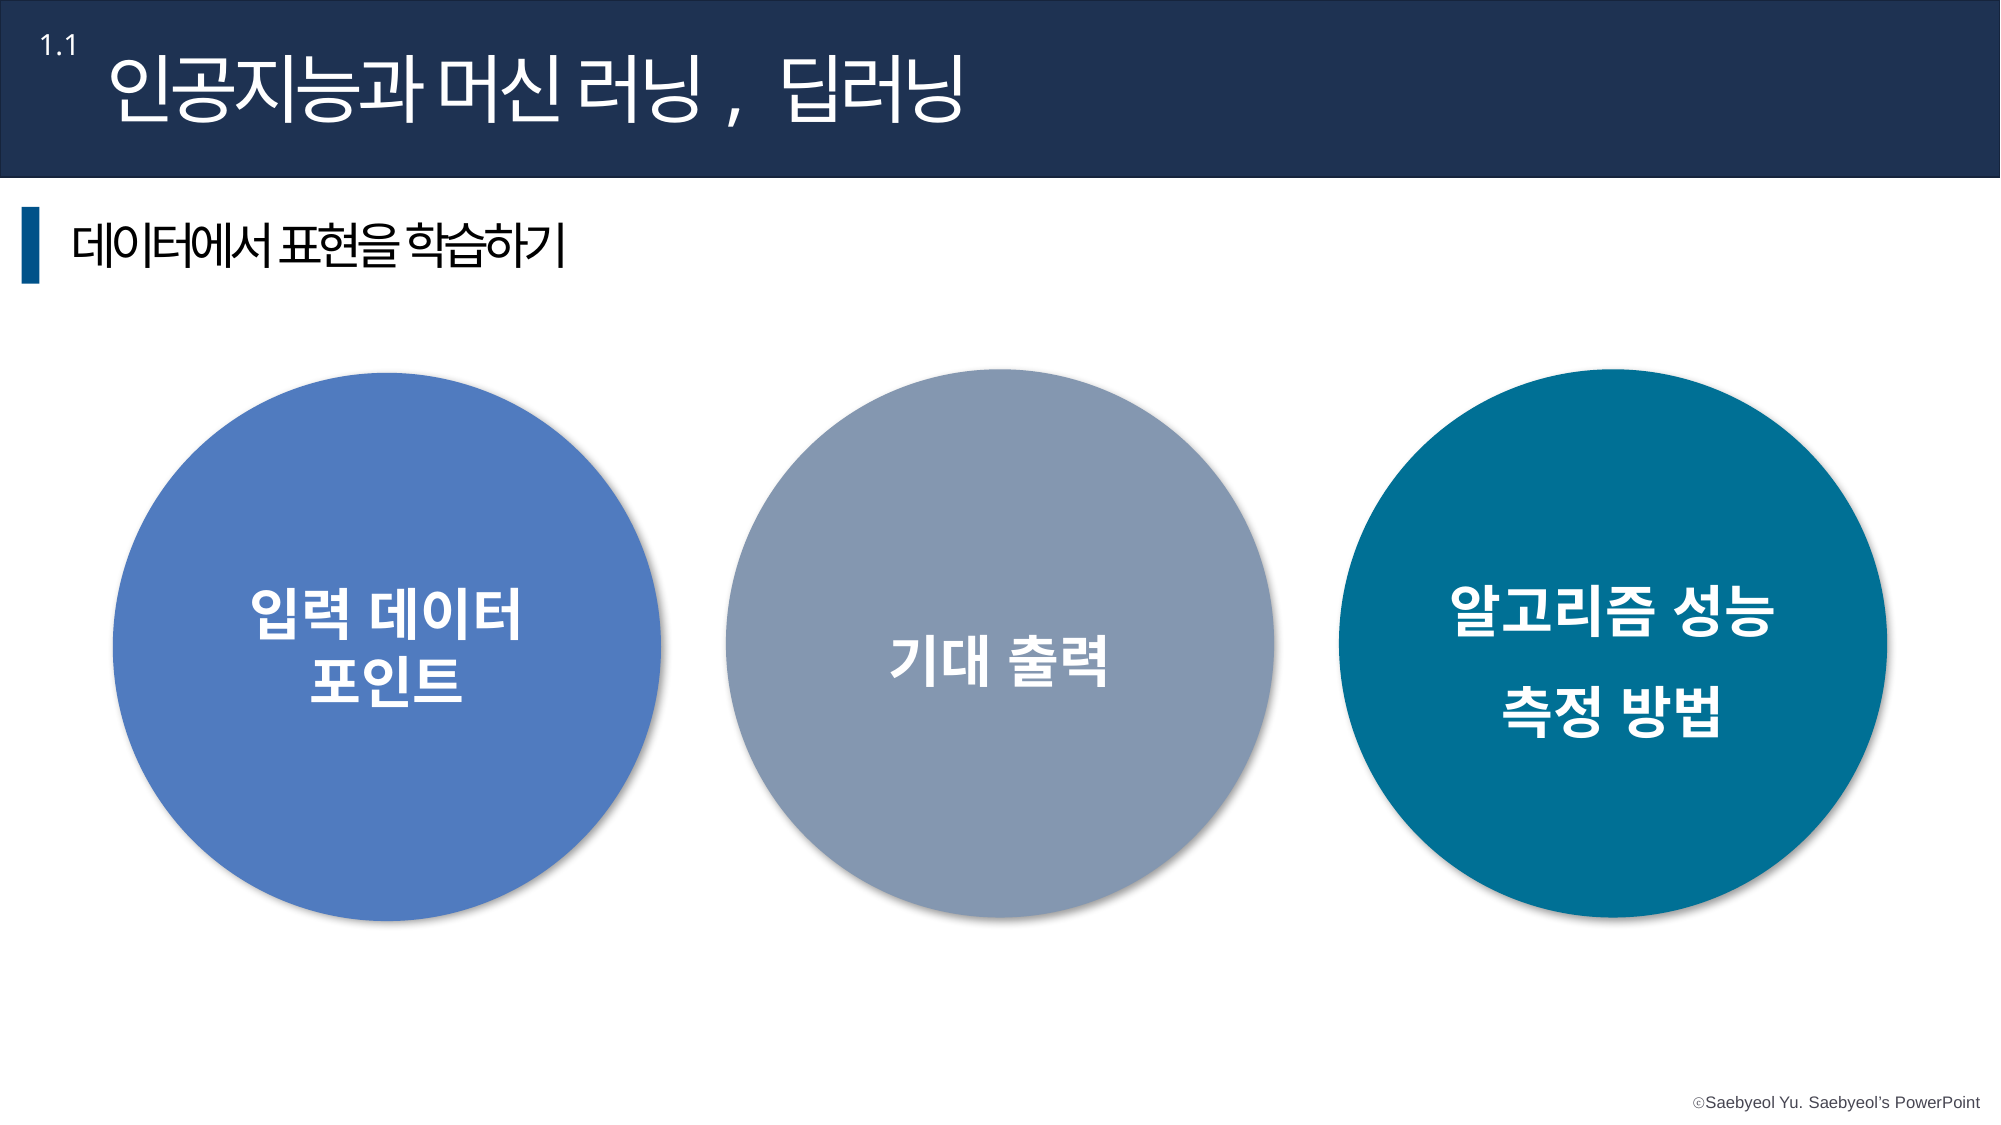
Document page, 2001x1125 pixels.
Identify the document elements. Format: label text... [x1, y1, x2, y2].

text_box 인공지능과 머신 러닝, 딥러닝 [92, 35, 986, 140]
text_box 1.1 [23, 19, 95, 69]
text_box [21, 206, 40, 285]
text_box 기대 출력 [724, 368, 1276, 919]
text_box 데이터에서 표현을 학습하기 [55, 207, 585, 283]
text_box 입력 데이터 포인트 [111, 371, 663, 923]
text_box [0, 0, 2000, 178]
text_box 알고리즘 성능 측정 방법 [1337, 368, 1889, 919]
